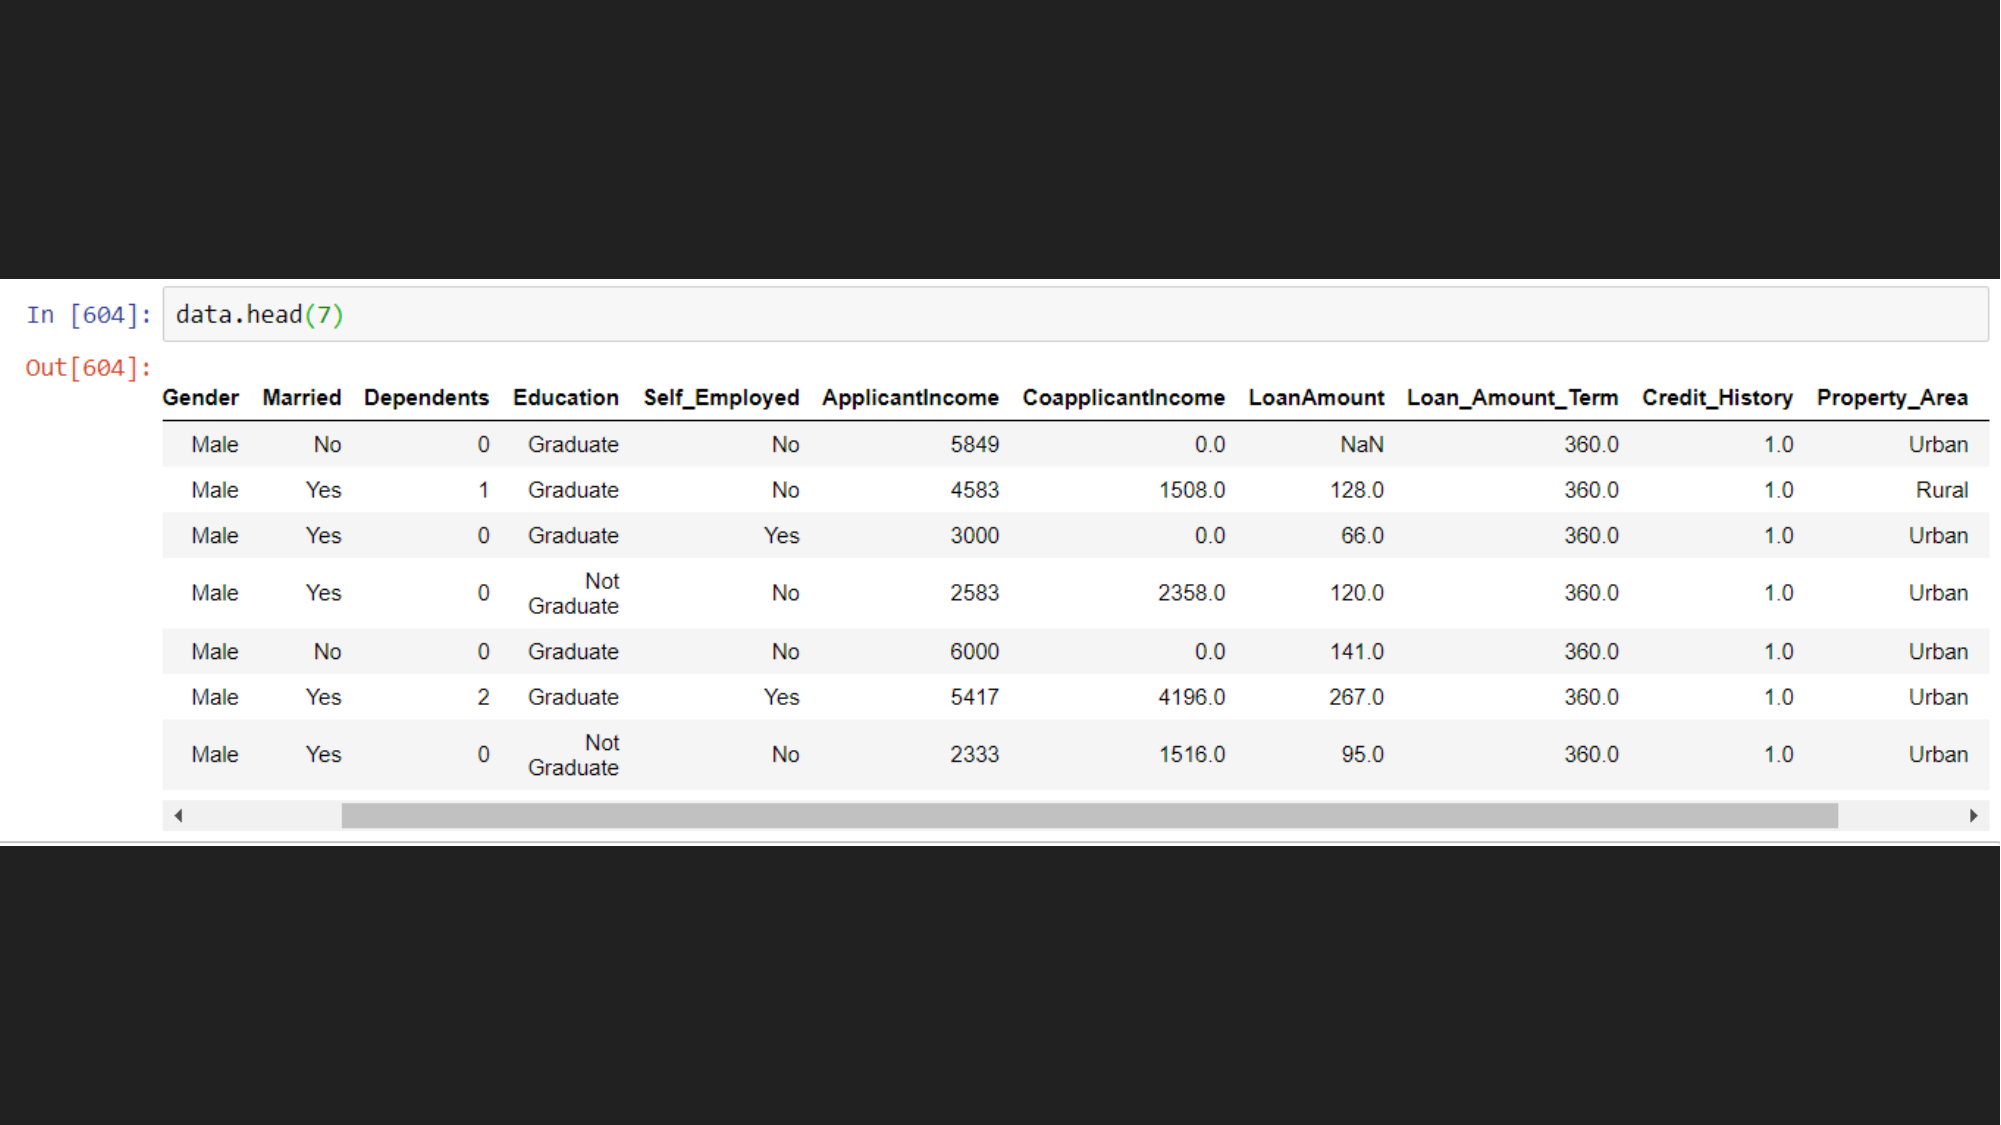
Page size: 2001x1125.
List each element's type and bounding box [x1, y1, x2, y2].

picture [0, 278, 2000, 847]
